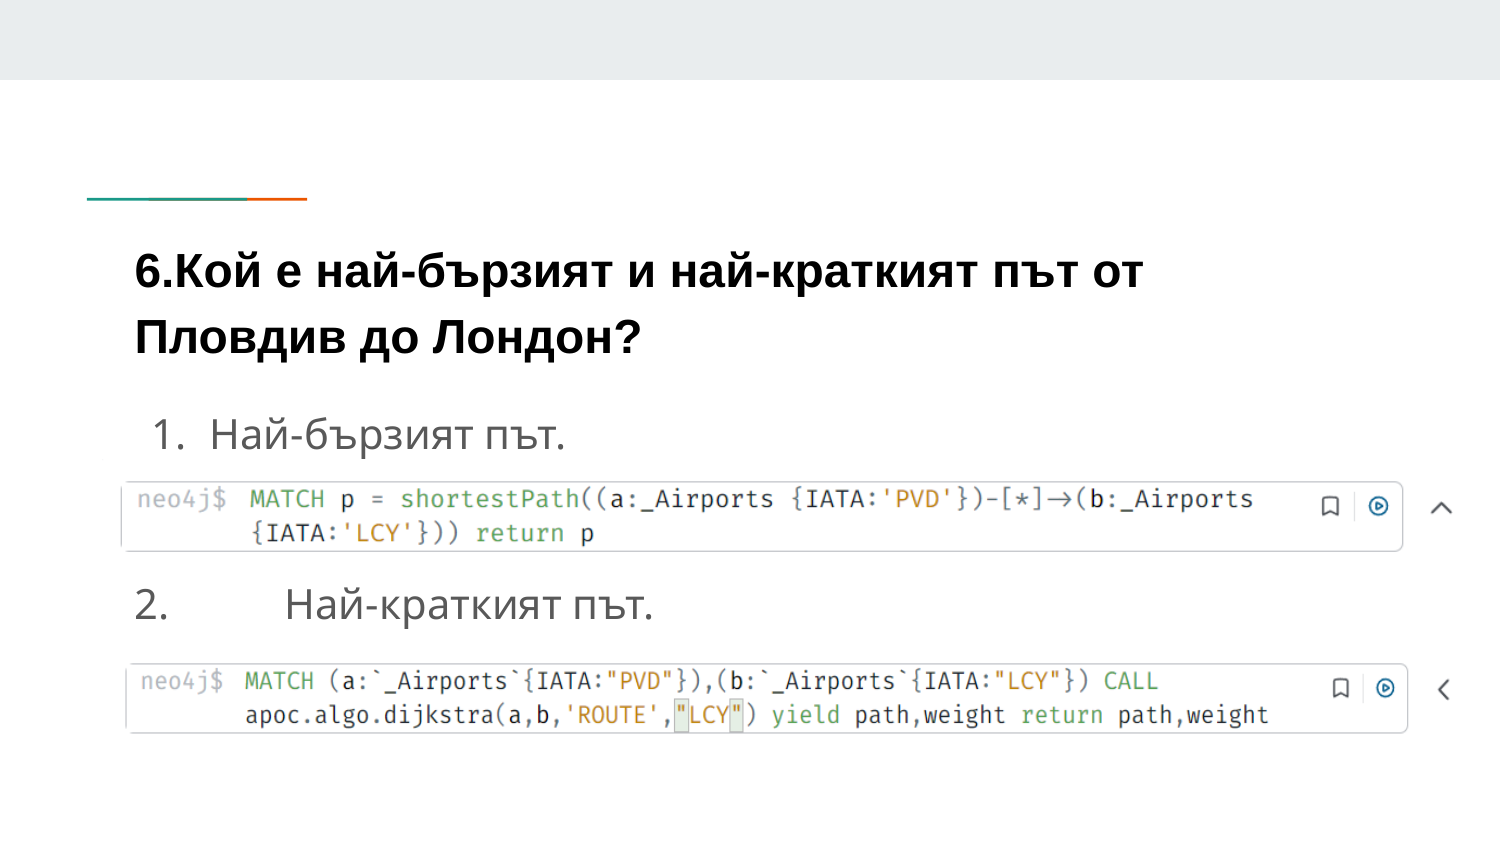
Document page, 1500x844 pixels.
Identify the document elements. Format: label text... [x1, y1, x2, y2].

title 6.Кой е най-бързият и най-краткият път от Пловдив до Лондон? [119, 216, 1381, 305]
picture [101, 458, 1469, 559]
text_box Най-бързият път. [119, 392, 1130, 456]
picture [119, 646, 1469, 744]
text_box 2. Най-краткият път. [119, 568, 1130, 643]
